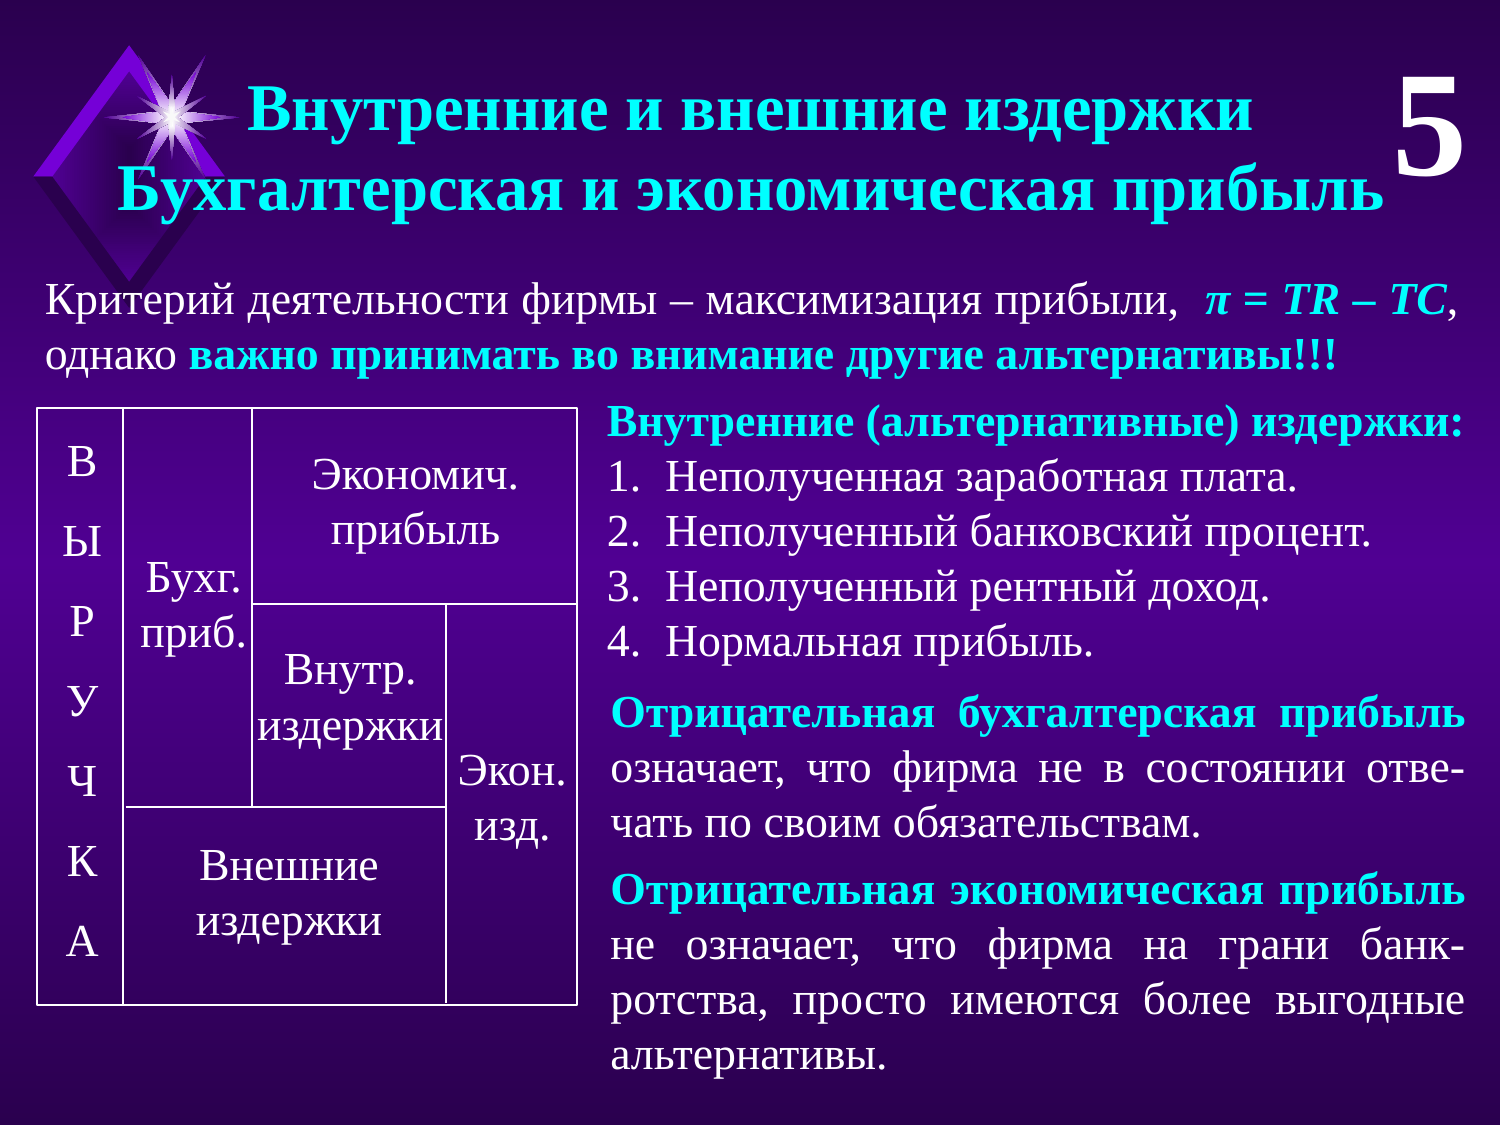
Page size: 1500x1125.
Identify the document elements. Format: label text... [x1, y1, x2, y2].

text_box 5 [1293, 17, 1482, 213]
text_box Внутренние (альтернативные) издержки: Неполученная заработная плата. Неполученный банковский процент. Неполученный рентный доход. Нормальная прибыль. [592, 383, 1496, 673]
text_box Критерий деятельности фирмы – максимизация прибыли, π = TR – TC, однако важно принимать во внимание другие альтернативы!!! [29, 261, 1474, 387]
text_box Внутренние и внешние издержки Бухгалтерская и экономическая прибыль [29, 56, 1474, 232]
text_box Отрицательная экономическая прибыль не означает, что фирма на грани банк-ротства, просто имеются более выгодные альтернативы. [595, 851, 1481, 1086]
text_box Отрицательная бухгалтерская прибыль означает, что фирма не в состоянии отве-чать по своим обязательствам. [595, 674, 1481, 851]
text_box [36, 408, 589, 1006]
